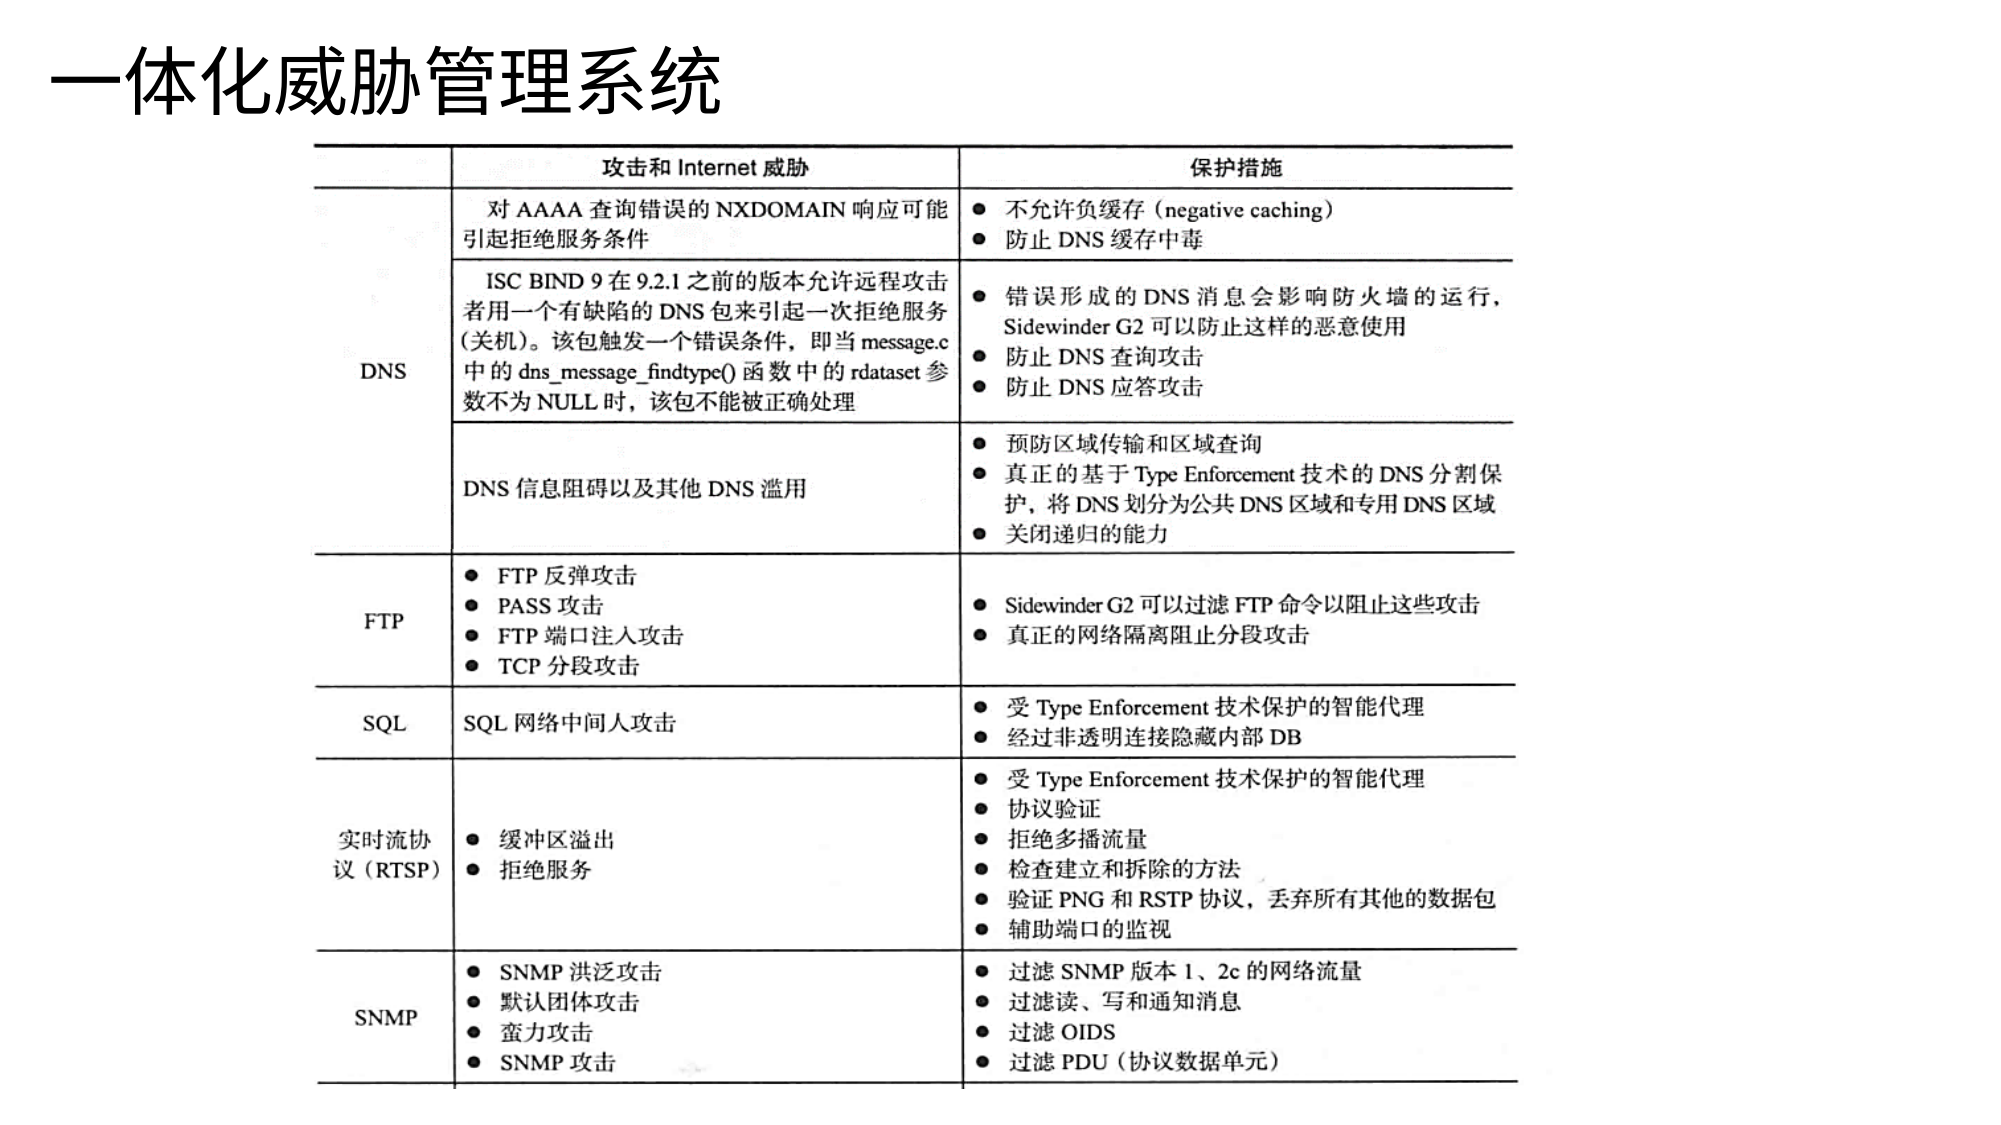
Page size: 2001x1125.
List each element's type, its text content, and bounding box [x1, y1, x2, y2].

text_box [303, 138, 1594, 1089]
text_box 一体化威胁管理系统 [31, 0, 919, 160]
